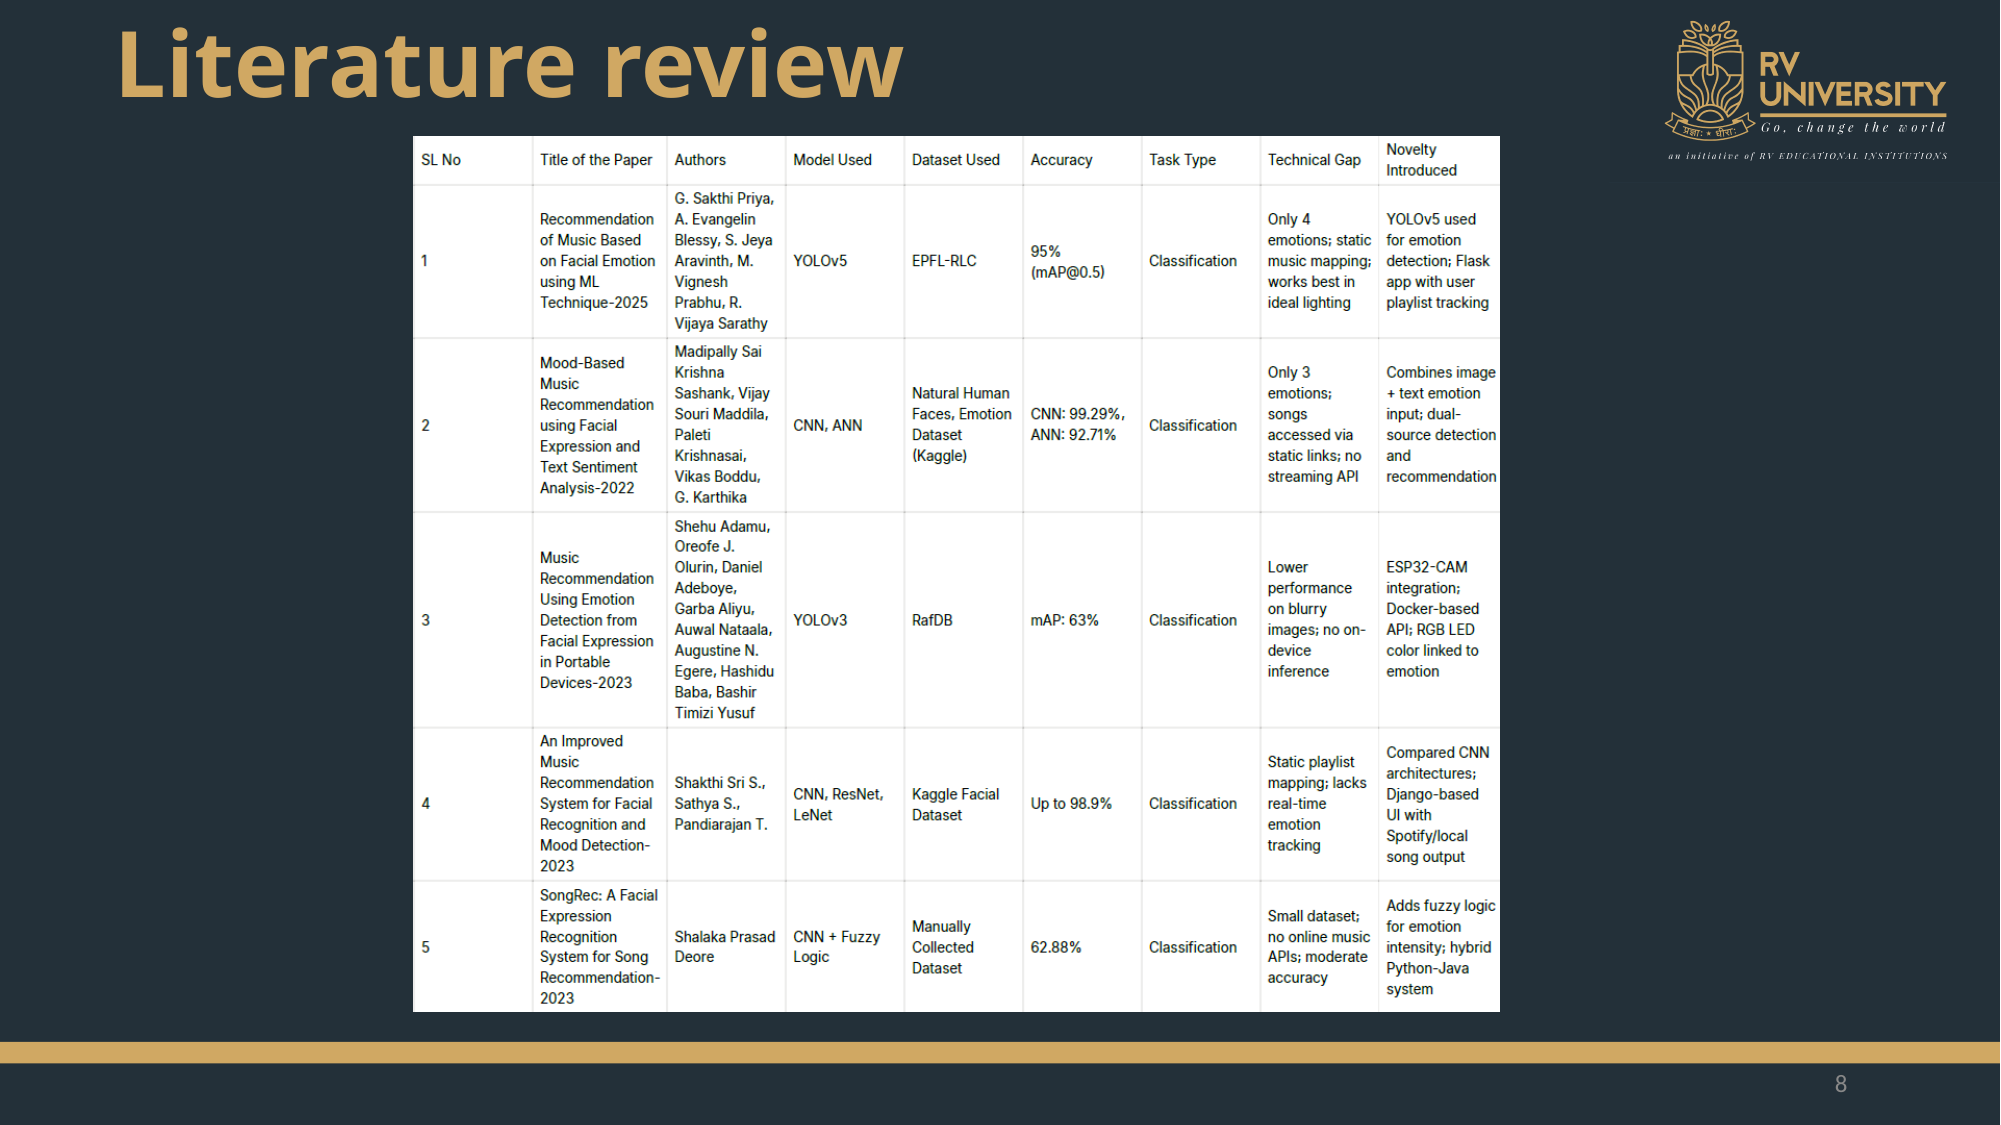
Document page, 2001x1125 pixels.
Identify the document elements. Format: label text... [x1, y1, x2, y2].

picture [412, 135, 1501, 1012]
slide_number 8 [1412, 1061, 1863, 1103]
picture [1609, 0, 2000, 183]
title Literature review [99, 0, 1554, 137]
